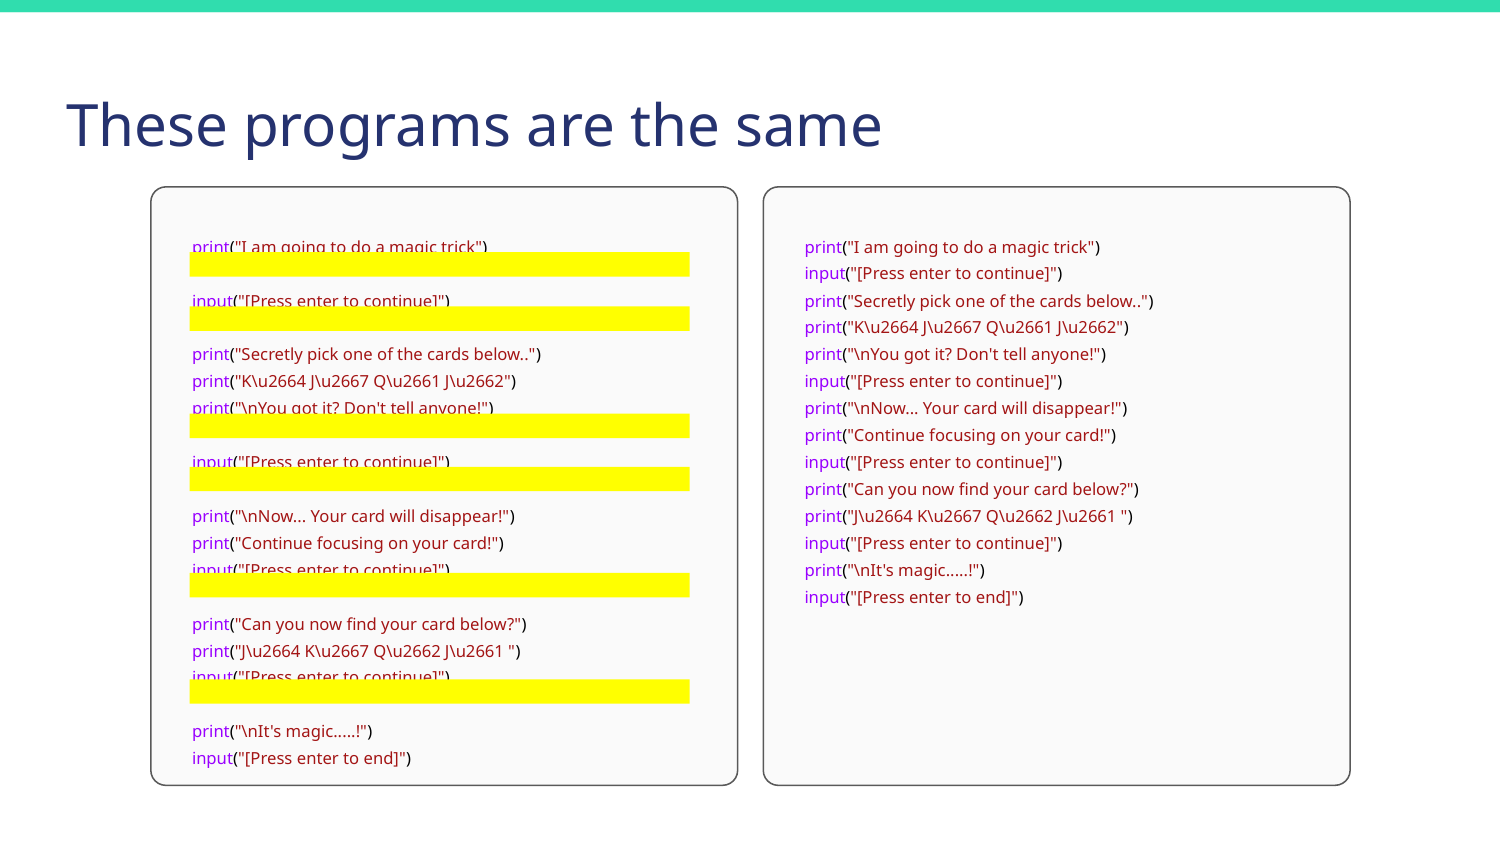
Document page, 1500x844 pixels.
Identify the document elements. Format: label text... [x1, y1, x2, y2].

text_box [189, 252, 690, 277]
text_box print("I am going to do a magic trick") input("[Press enter to continue]") print("Secretly pick one of the cards below..") print("K\u2664 J\u2667 Q\u2661 J\u2662") print("\nYou got it? Don't tell anyone!") input("[Press enter to continue]") print("\nNow... Your card will disappear!") print("Continue focusing on your card!") input("[Press enter to continue]") print("Can you now find your card below?") print("J\u2664 K\u2667 Q\u2662 J\u2661 ") input("[Press enter to continue]") print("\nIt's magic.....!") input("[Press enter to end]") [177, 214, 738, 748]
text_box [189, 572, 690, 598]
text_box [189, 306, 690, 331]
text_box [0, 0, 1500, 13]
text_box [189, 466, 690, 492]
text_box [763, 186, 1351, 786]
text_box [150, 186, 738, 786]
text_box [189, 679, 690, 704]
title These programs are the same [51, 72, 1449, 167]
text_box print("I am going to do a magic trick") input("[Press enter to continue]") print("Secretly pick one of the cards below..") print("K\u2664 J\u2667 Q\u2661 J\u2662") print("\nYou got it? Don't tell anyone!") input("[Press enter to continue]") print("\nNow... Your card will disappear!") print("Continue focusing on your card!") input("[Press enter to continue]") print("Can you now find your card below?") print("J\u2664 K\u2667 Q\u2662 J\u2661 ") input("[Press enter to continue]") print("\nIt's magic.....!") input("[Press enter to end]") [789, 214, 1351, 748]
text_box [189, 413, 690, 439]
